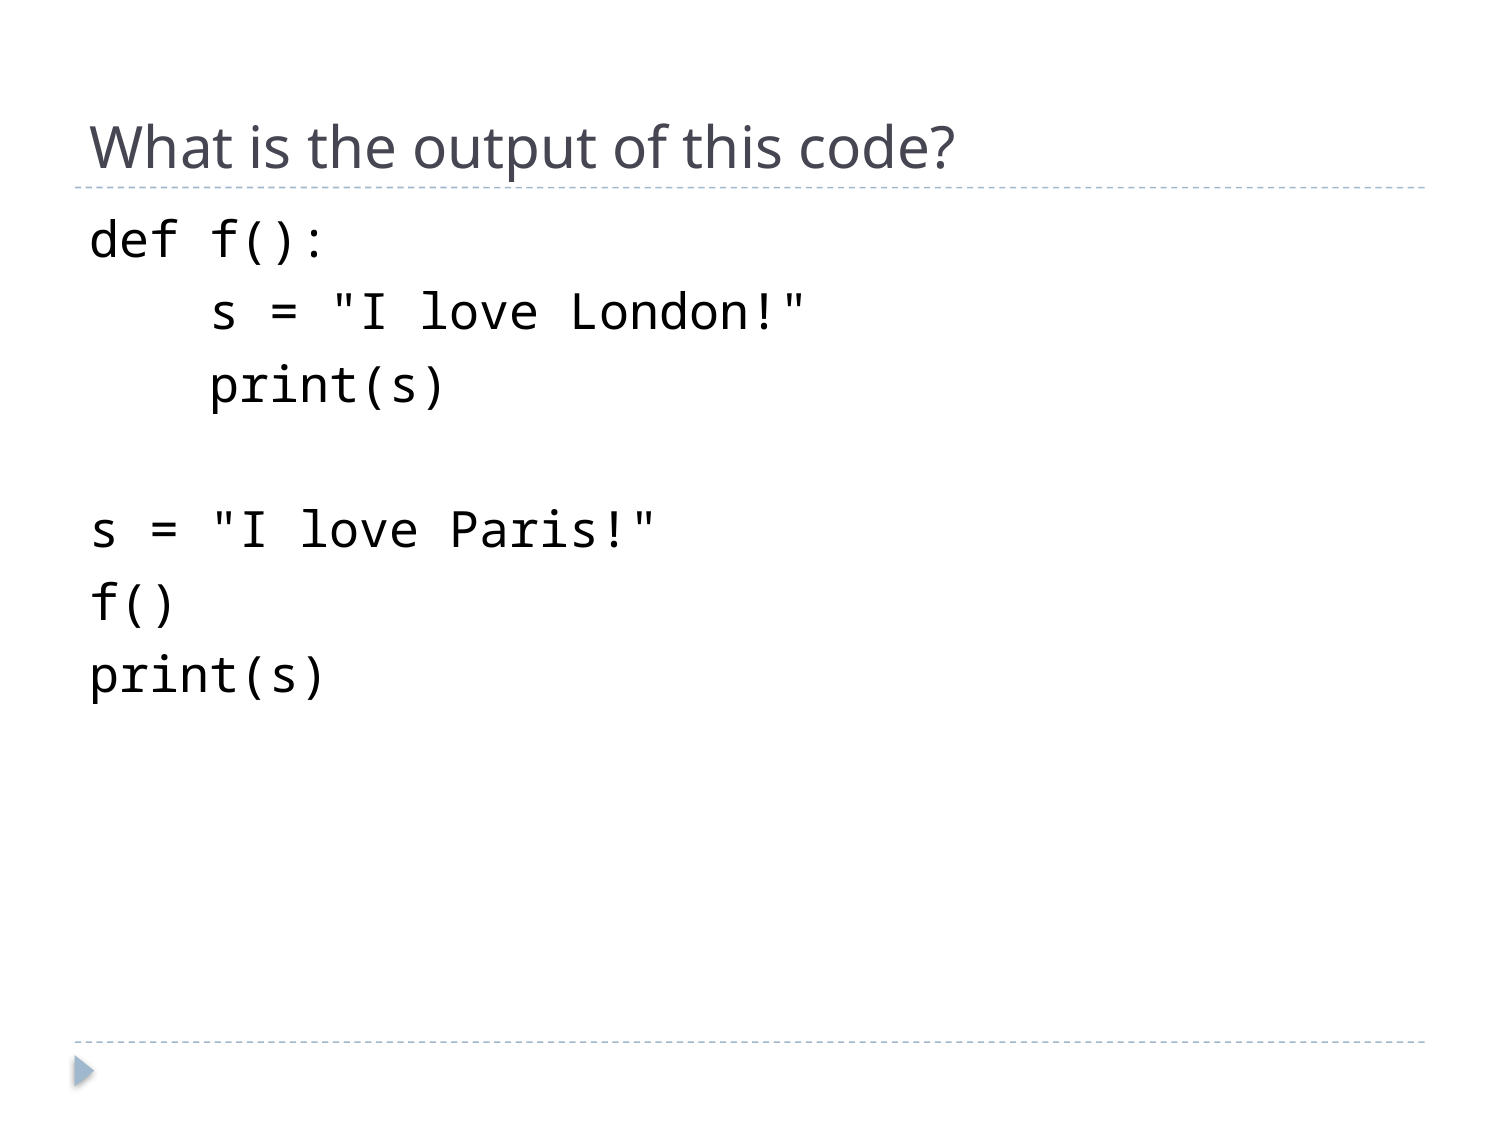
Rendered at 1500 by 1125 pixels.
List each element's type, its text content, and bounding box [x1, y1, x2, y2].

title What is the output of this code? [75, 24, 1425, 188]
list def f(): s = "I love London!" print(s) s = "I love Paris!" f() print(s) [75, 200, 1425, 1010]
